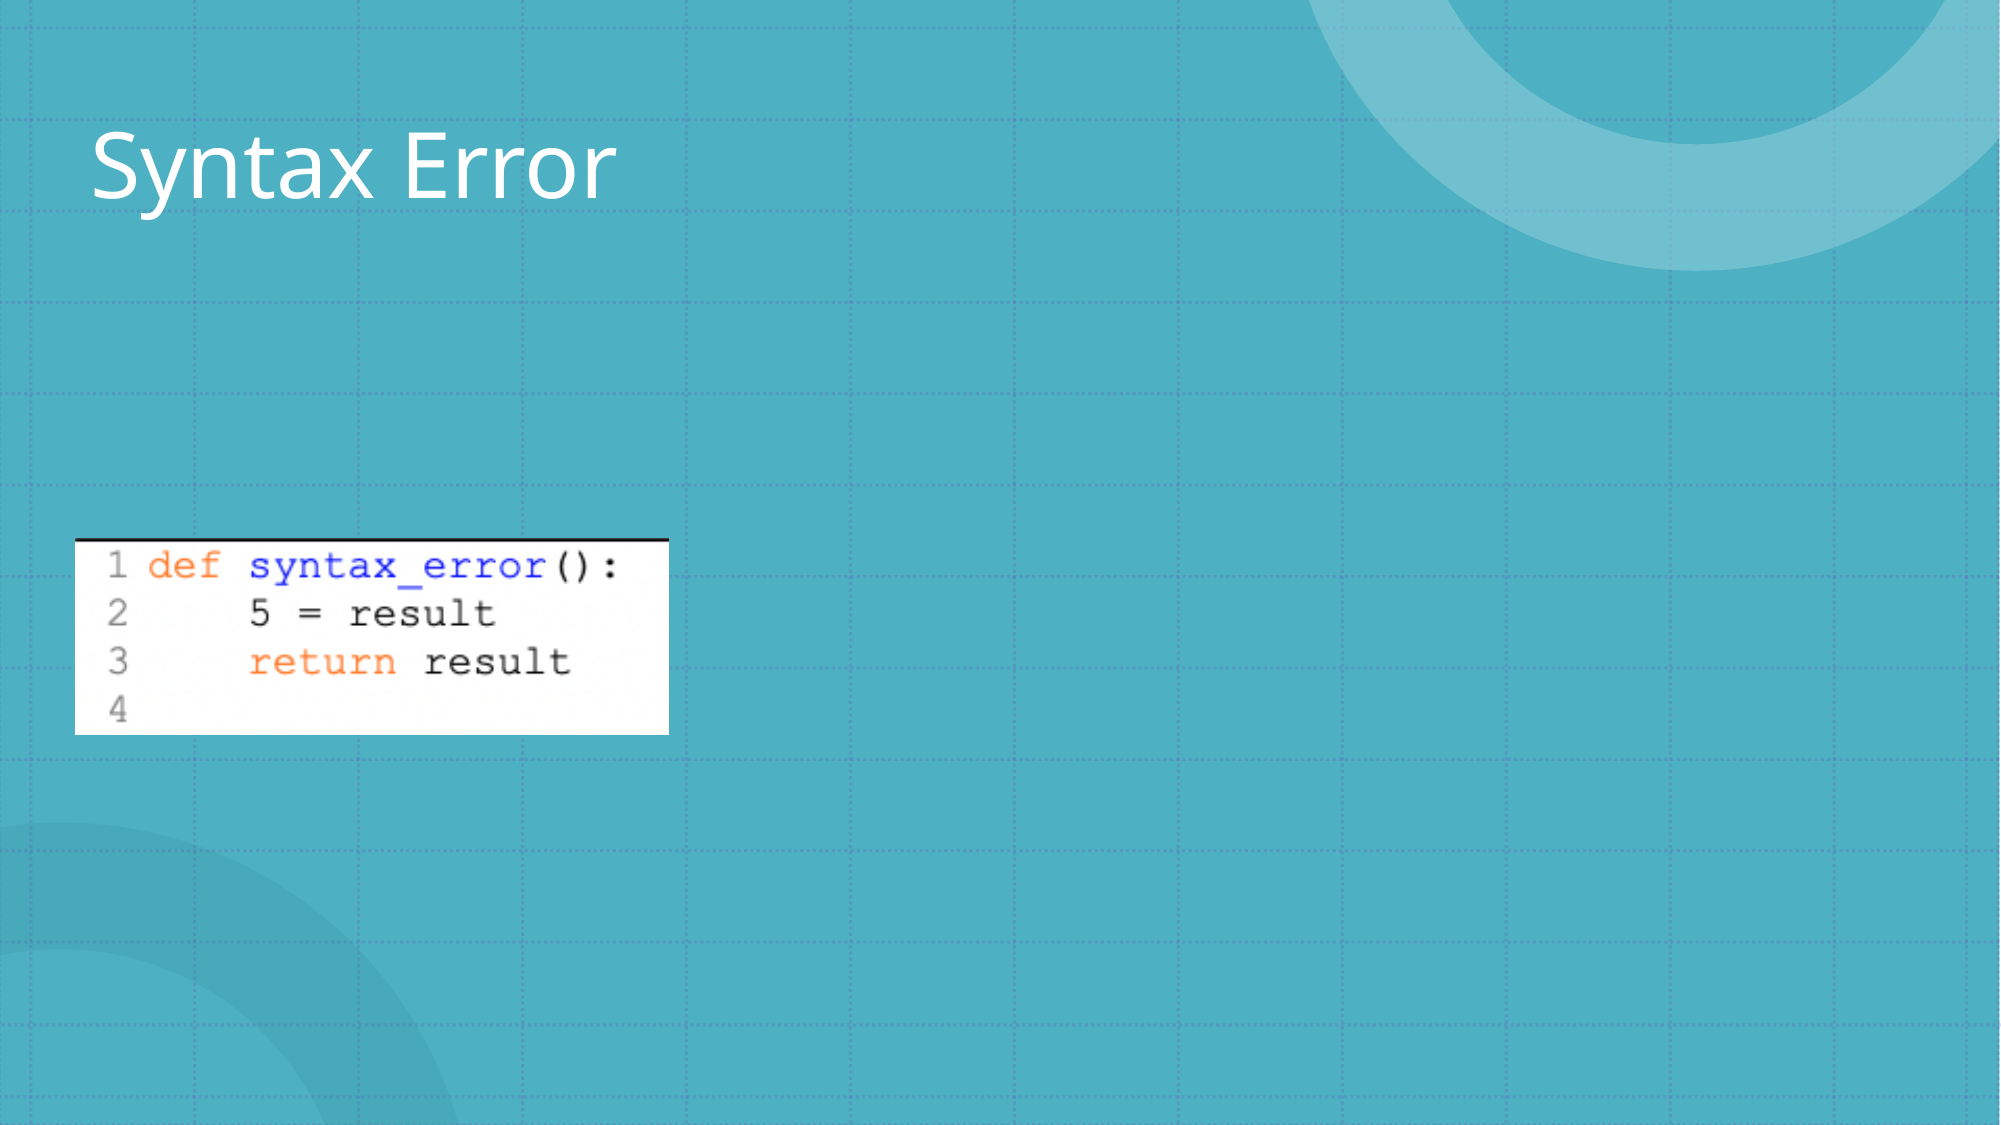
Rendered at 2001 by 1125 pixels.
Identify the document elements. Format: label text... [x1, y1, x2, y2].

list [74, 538, 669, 735]
title Syntax Error [75, 59, 1834, 278]
